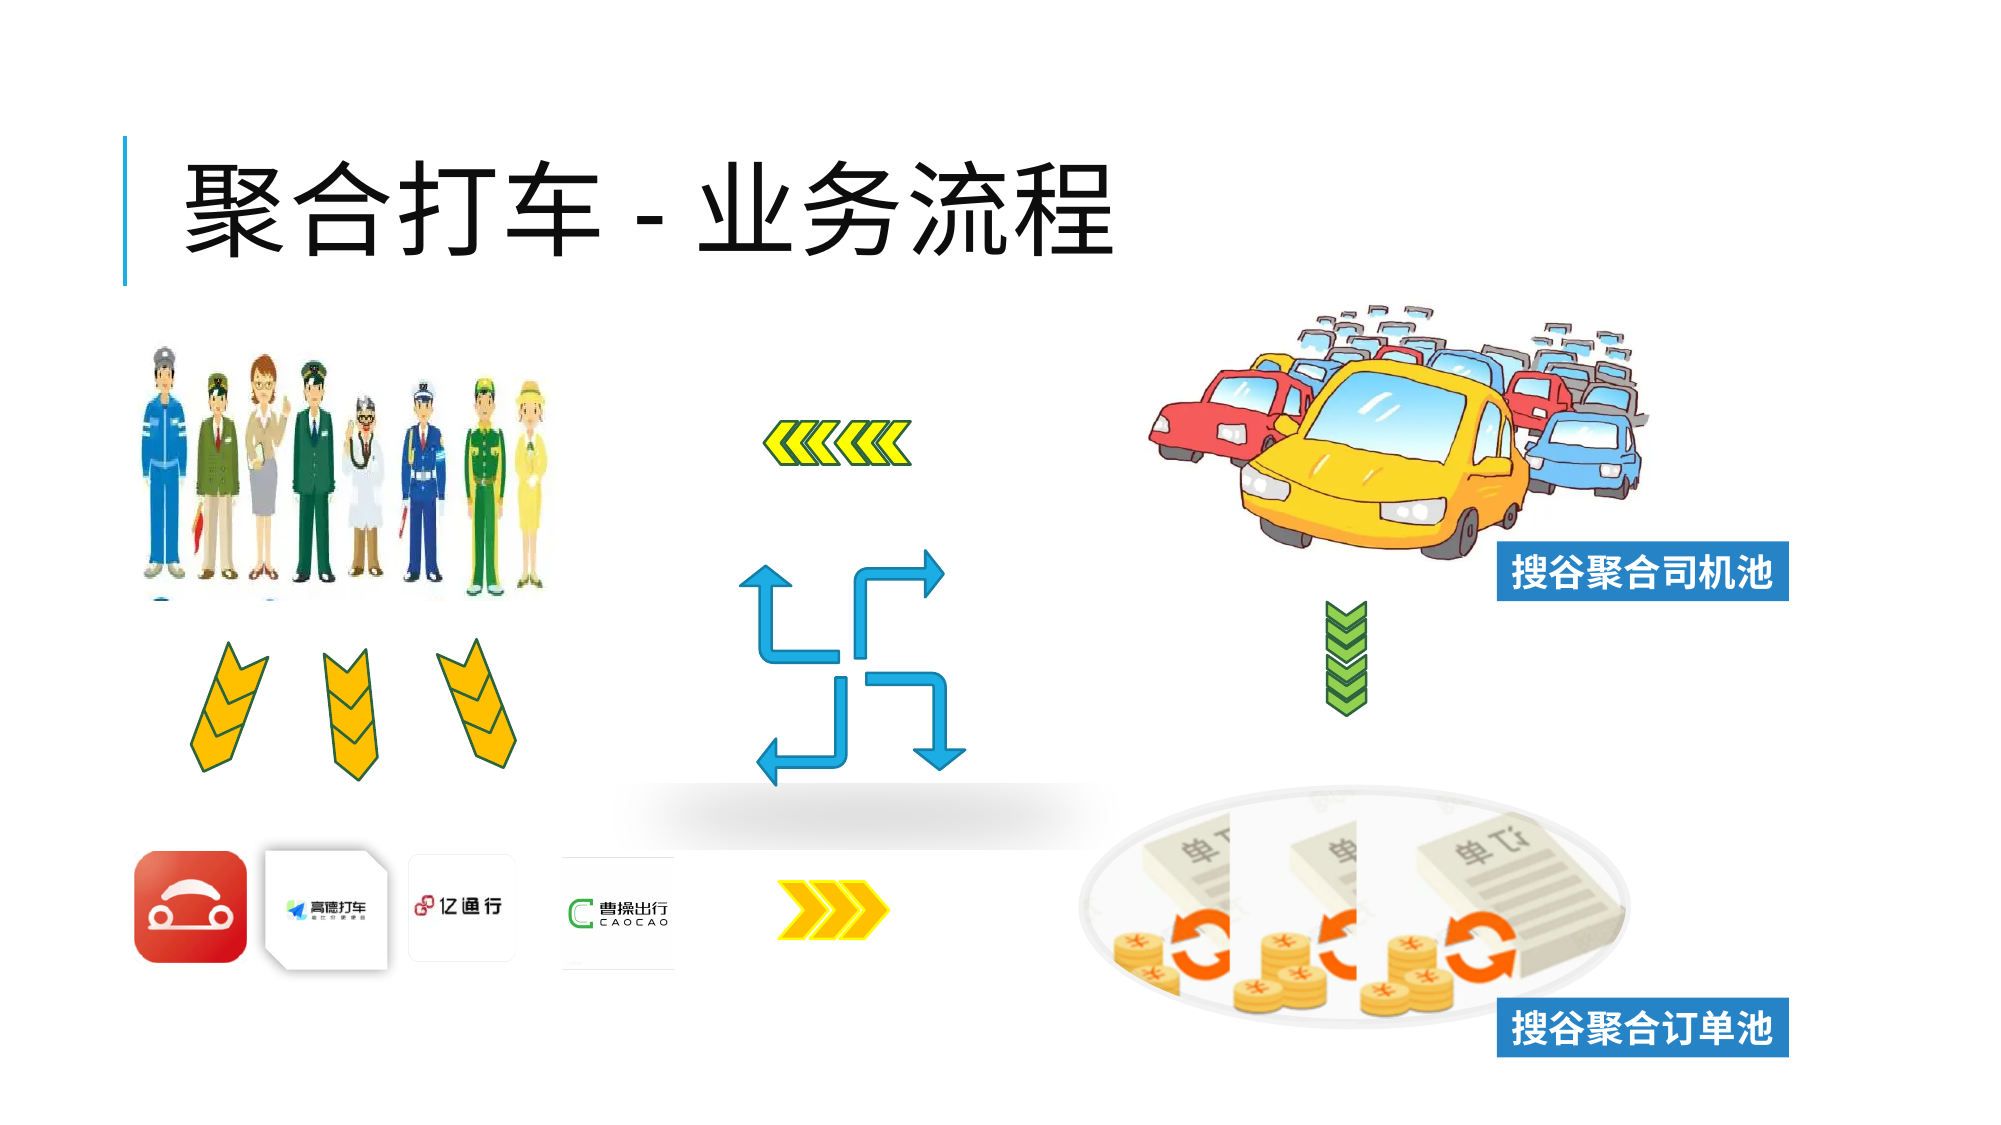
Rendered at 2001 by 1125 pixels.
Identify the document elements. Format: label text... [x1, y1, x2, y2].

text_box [1316, 665, 1378, 706]
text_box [134, 851, 675, 970]
picture [118, 331, 573, 601]
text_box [276, 560, 430, 846]
text_box 搜谷聚合订单池 [1496, 997, 1789, 1058]
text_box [763, 421, 911, 465]
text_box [1315, 612, 1378, 652]
text_box 搜谷聚合司机池 [1496, 541, 1789, 602]
title 聚合打车-业务流程 [168, 96, 1763, 342]
picture [1138, 292, 1667, 567]
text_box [739, 550, 966, 786]
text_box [778, 881, 890, 940]
picture [1083, 789, 1626, 1025]
